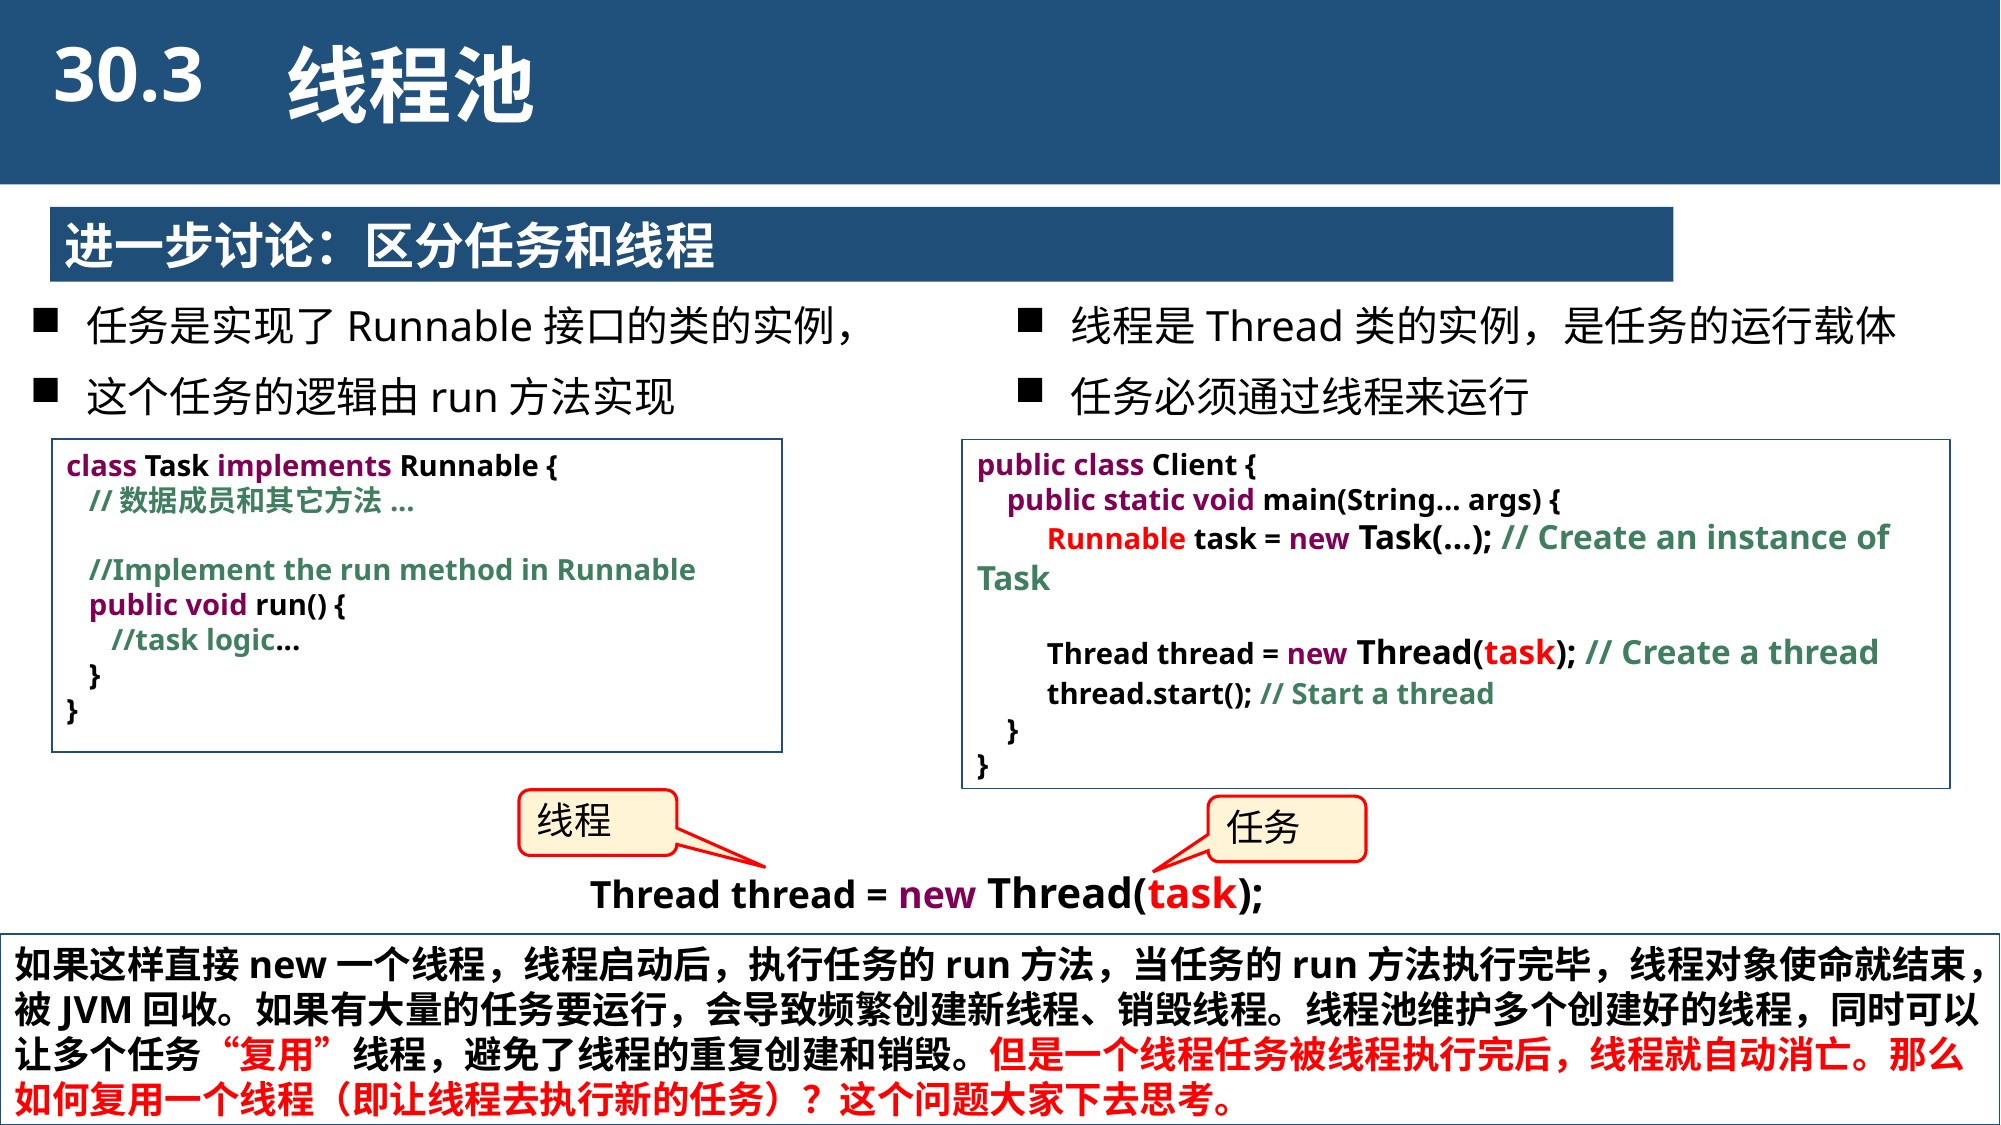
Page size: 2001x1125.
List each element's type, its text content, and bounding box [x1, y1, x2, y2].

text_box 进一步讨论：区分任务和线程 [50, 206, 1674, 282]
text_box Thread thread = new Thread(task); [564, 859, 1290, 925]
list 线程池 [270, 36, 1730, 119]
text_box public class Client { public static void main(String... args) { Runnable task = new Task(...); // Create an instance of Task Thread thread = new Thread(task); // Create a thread thread.start(); // Start a thread } } [962, 439, 1950, 789]
text_box 如果这样直接new一个线程，线程启动后，执行任务的run方法，当任务的run方法执行完毕，线程对象使命就结束，被JVM回收。如果有大量的任务要运行，会导致频繁创建新线程、销毁线程。线程池维护多个创建好的线程，同时可以让多个任务“复用”线程，避免了线程的重复创建和销毁。但是一个线程任务被线程执行完后，线程就自动消亡。那么如何复用一个线程（即让线程去执行新的任务）？这个问题大家下去思考。 [0, 933, 2000, 1125]
list 30.3 [38, 28, 244, 166]
text_box 线程是Thread类的实例，是任务的运行载体 任务必须通过线程来运行 [999, 292, 1929, 429]
text_box 任务 [1152, 795, 1368, 873]
text_box class Task implements Runnable { //数据成员和其它方法... //Implement the run method in Runnable public void run() { //task logic... } } [51, 438, 783, 753]
text_box 线程 [517, 788, 766, 869]
text_box 任务是实现了Runnable接口的类的实例， 这个任务的逻辑由run方法实现 [15, 292, 944, 429]
